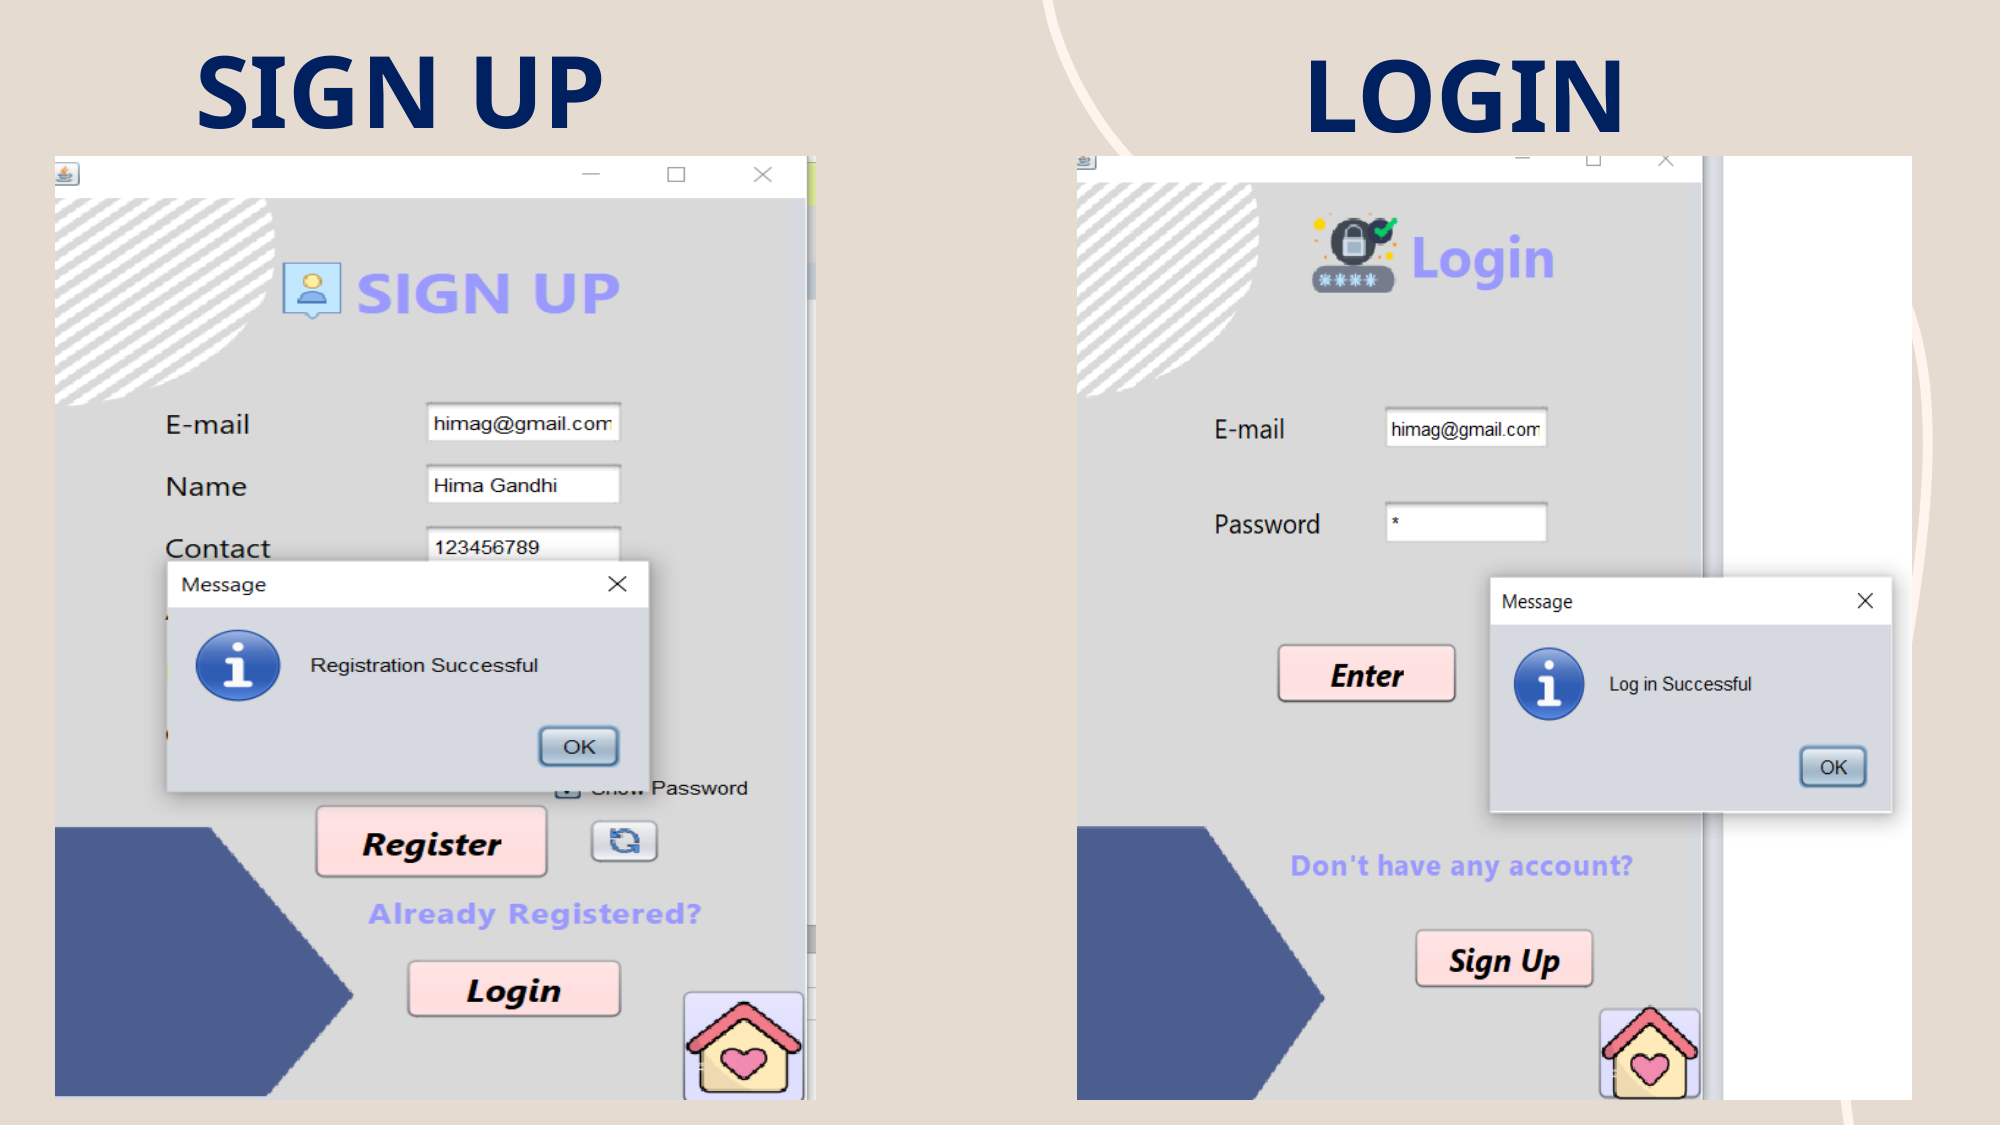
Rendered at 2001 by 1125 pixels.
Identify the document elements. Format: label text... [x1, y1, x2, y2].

text_box LOGIN [1287, 25, 1844, 156]
picture [55, 156, 816, 1100]
text_box SIGN UP [180, 21, 736, 156]
picture [1077, 156, 1912, 1100]
